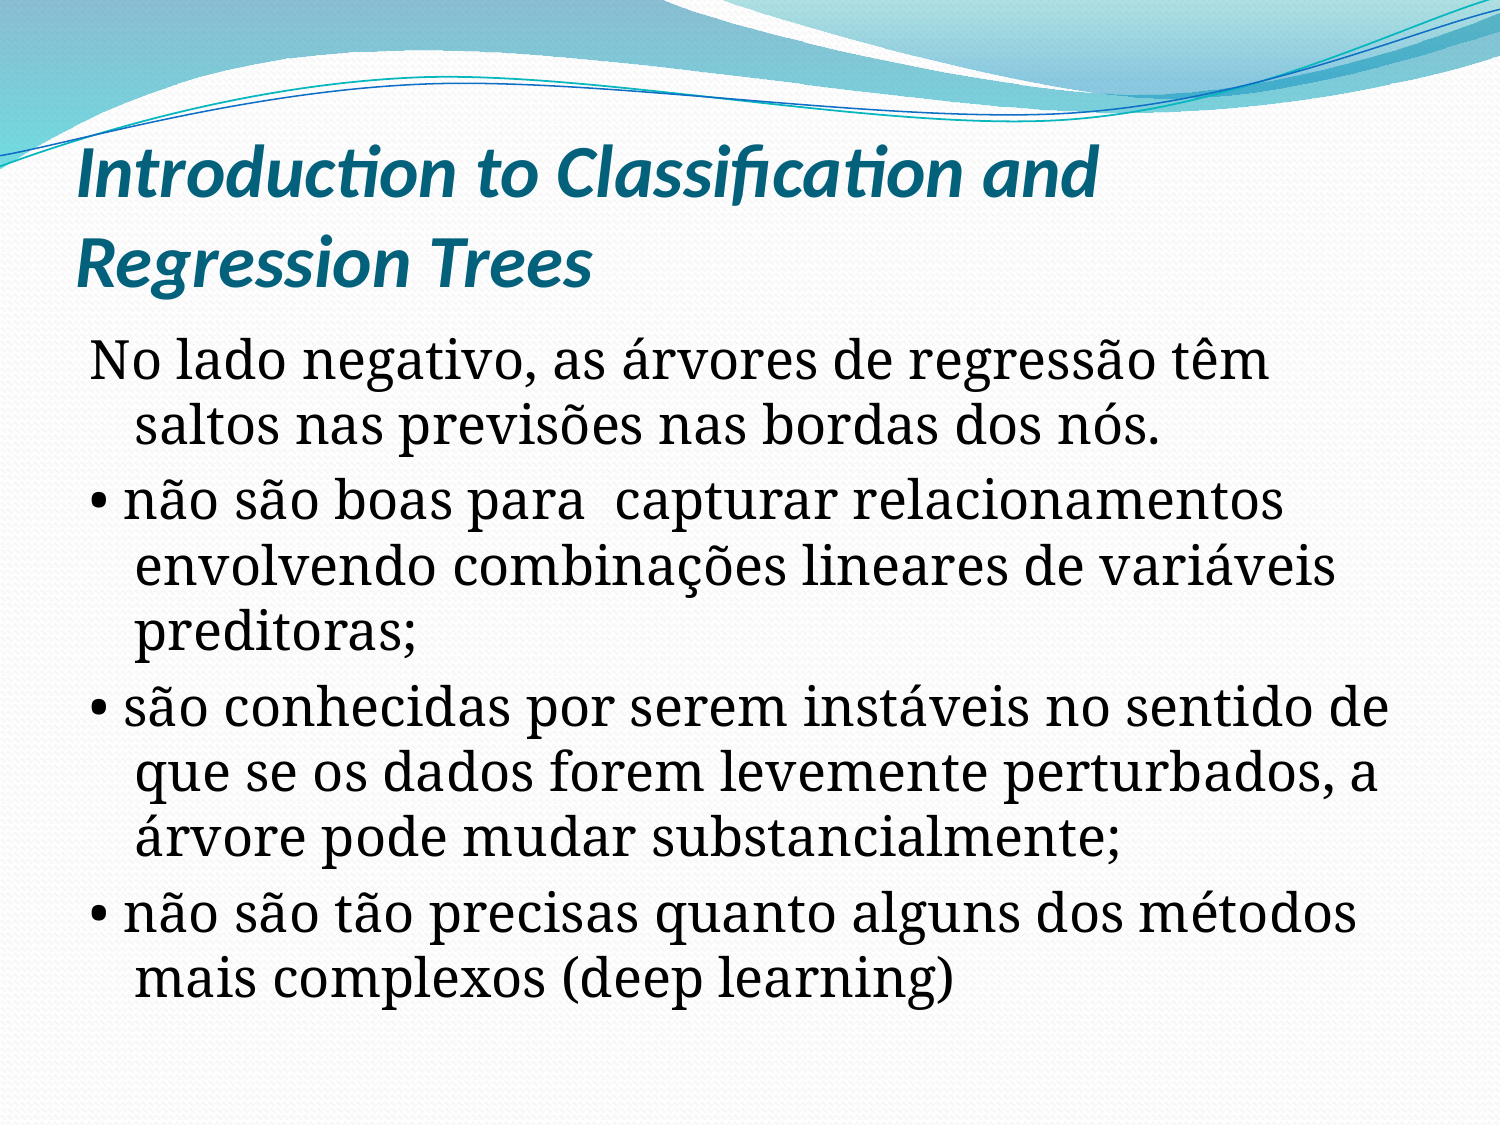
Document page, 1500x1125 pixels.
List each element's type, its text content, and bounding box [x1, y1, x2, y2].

list No lado negativo, as árvores de regressão têm saltos nas previsões nas bordas dos nós. • não são boas para capturar relacionamentos envolvendo combinações lineares de variáveis preditoras; • são conhecidas por serem instáveis no sentido de que se os dados forem levemente perturbados, a árvore pode mudar substancialmente; • não são tão precisas quanto alguns dos métodos mais complexos (deep learning) [75, 317, 1425, 1038]
title Introduction to Classification and Regression Trees [75, 115, 1425, 303]
